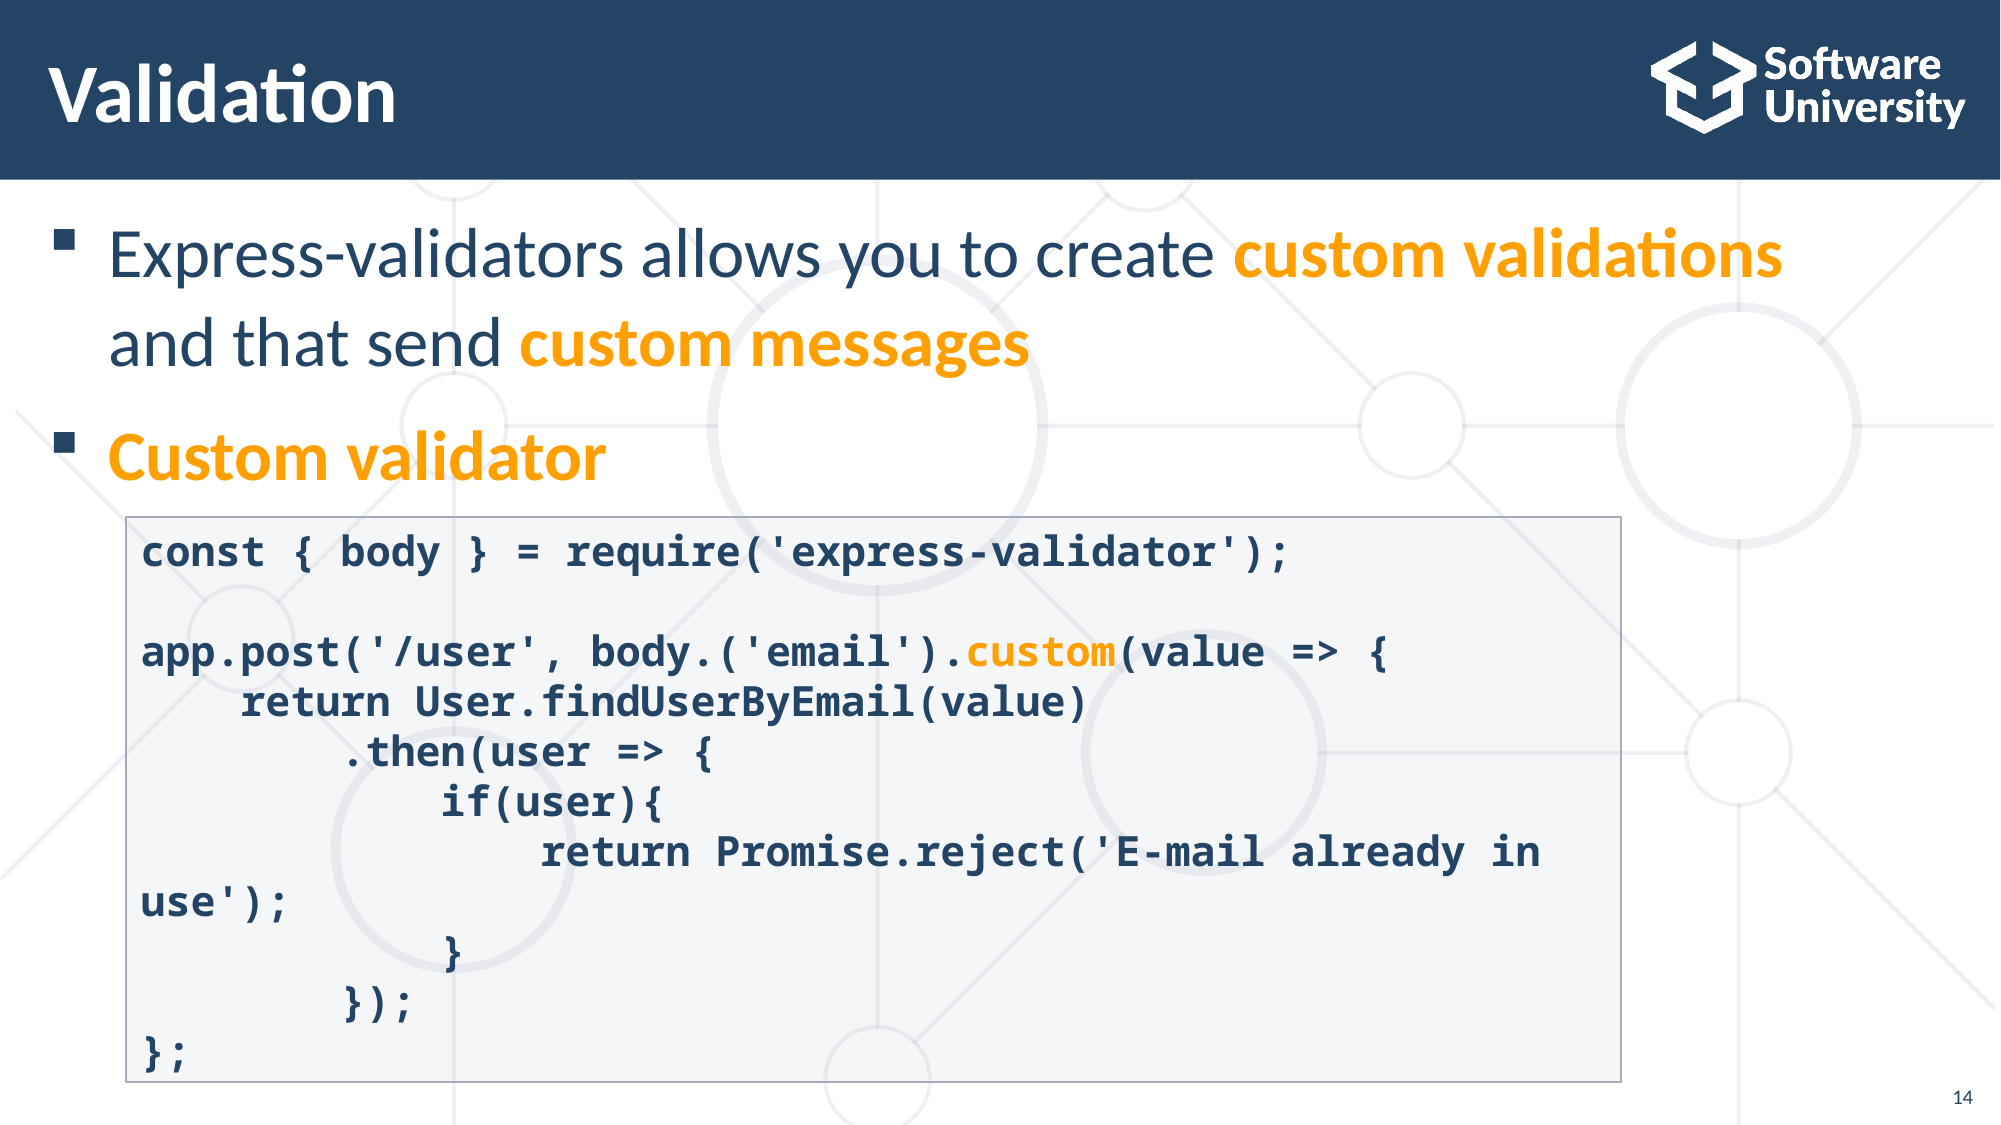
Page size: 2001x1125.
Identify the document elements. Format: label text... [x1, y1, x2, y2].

picture [1651, 41, 1966, 134]
list Express-validators allows you to create custom validations and that send custom messages Custom validator [31, 196, 1970, 1104]
title Validation [31, 16, 1625, 162]
text_box const { body } = require('express-validator'); app.post('/user', body.('email').custom(value => { return User.findUserByEmail(value) .then(user => { if(user){ return Promise.reject('E-mail already in use'); } }); }; [125, 517, 1622, 1083]
slide_number 14 [1927, 1067, 1989, 1117]
